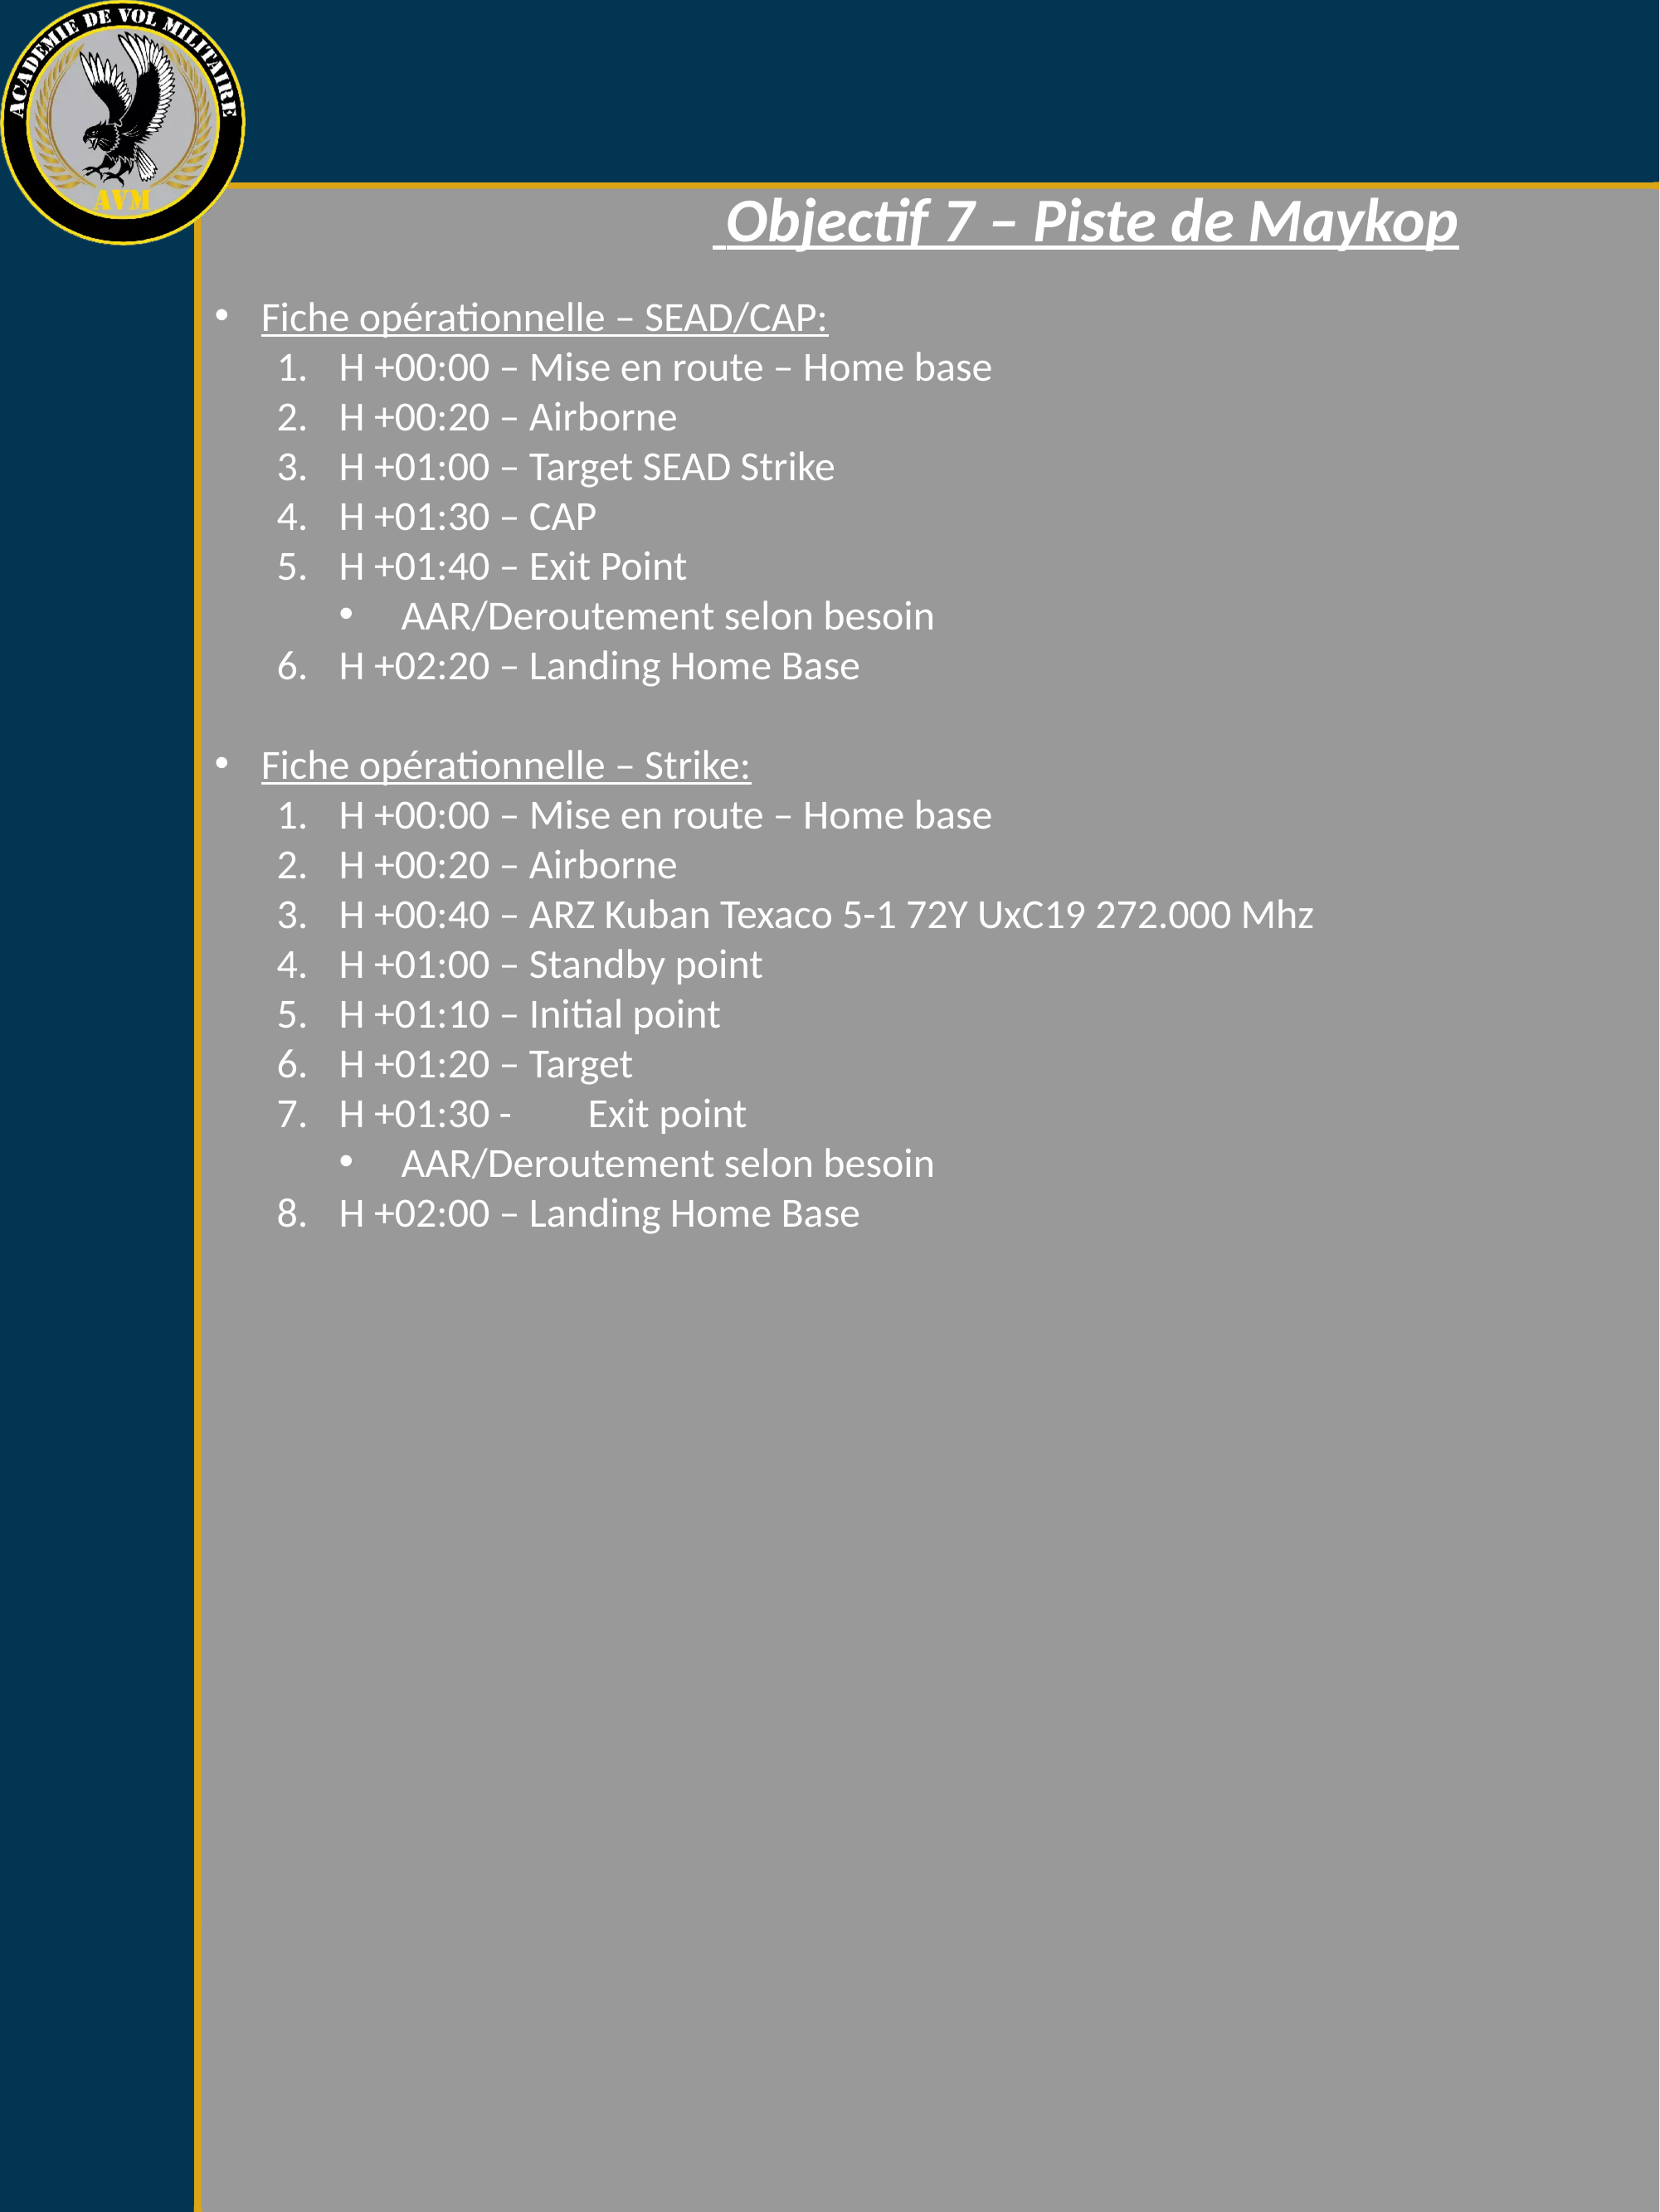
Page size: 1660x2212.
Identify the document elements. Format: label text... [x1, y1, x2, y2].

text_box Objectif 7 – Piste de Maykop [202, 135, 1659, 260]
text_box Fiche opérationnelle – SEAD/CAP: H +00:00 – Mise en route – Home base H +00:20 – Airborne H +01:00 – Target SEAD Strike H +01:30 – CAP H +01:40 – Exit Point AAR/Deroutement selon besoin H +02:20 – Landing Home Base Fiche opérationnelle – Strike: H +00:00 – Mise en route – Home base H +00:20 – Airborne H +00:40 – ARZ Kuban Texaco 5-1 72Y UxC19 272.000 Mhz H +01:00 – Standby point H +01:10 – Initial point H +01:20 – Target H +01:30 - Exit point AAR/Deroutement selon besoin H +02:00 – Landing Home Base [202, 284, 1644, 1329]
picture [0, 0, 1660, 2212]
